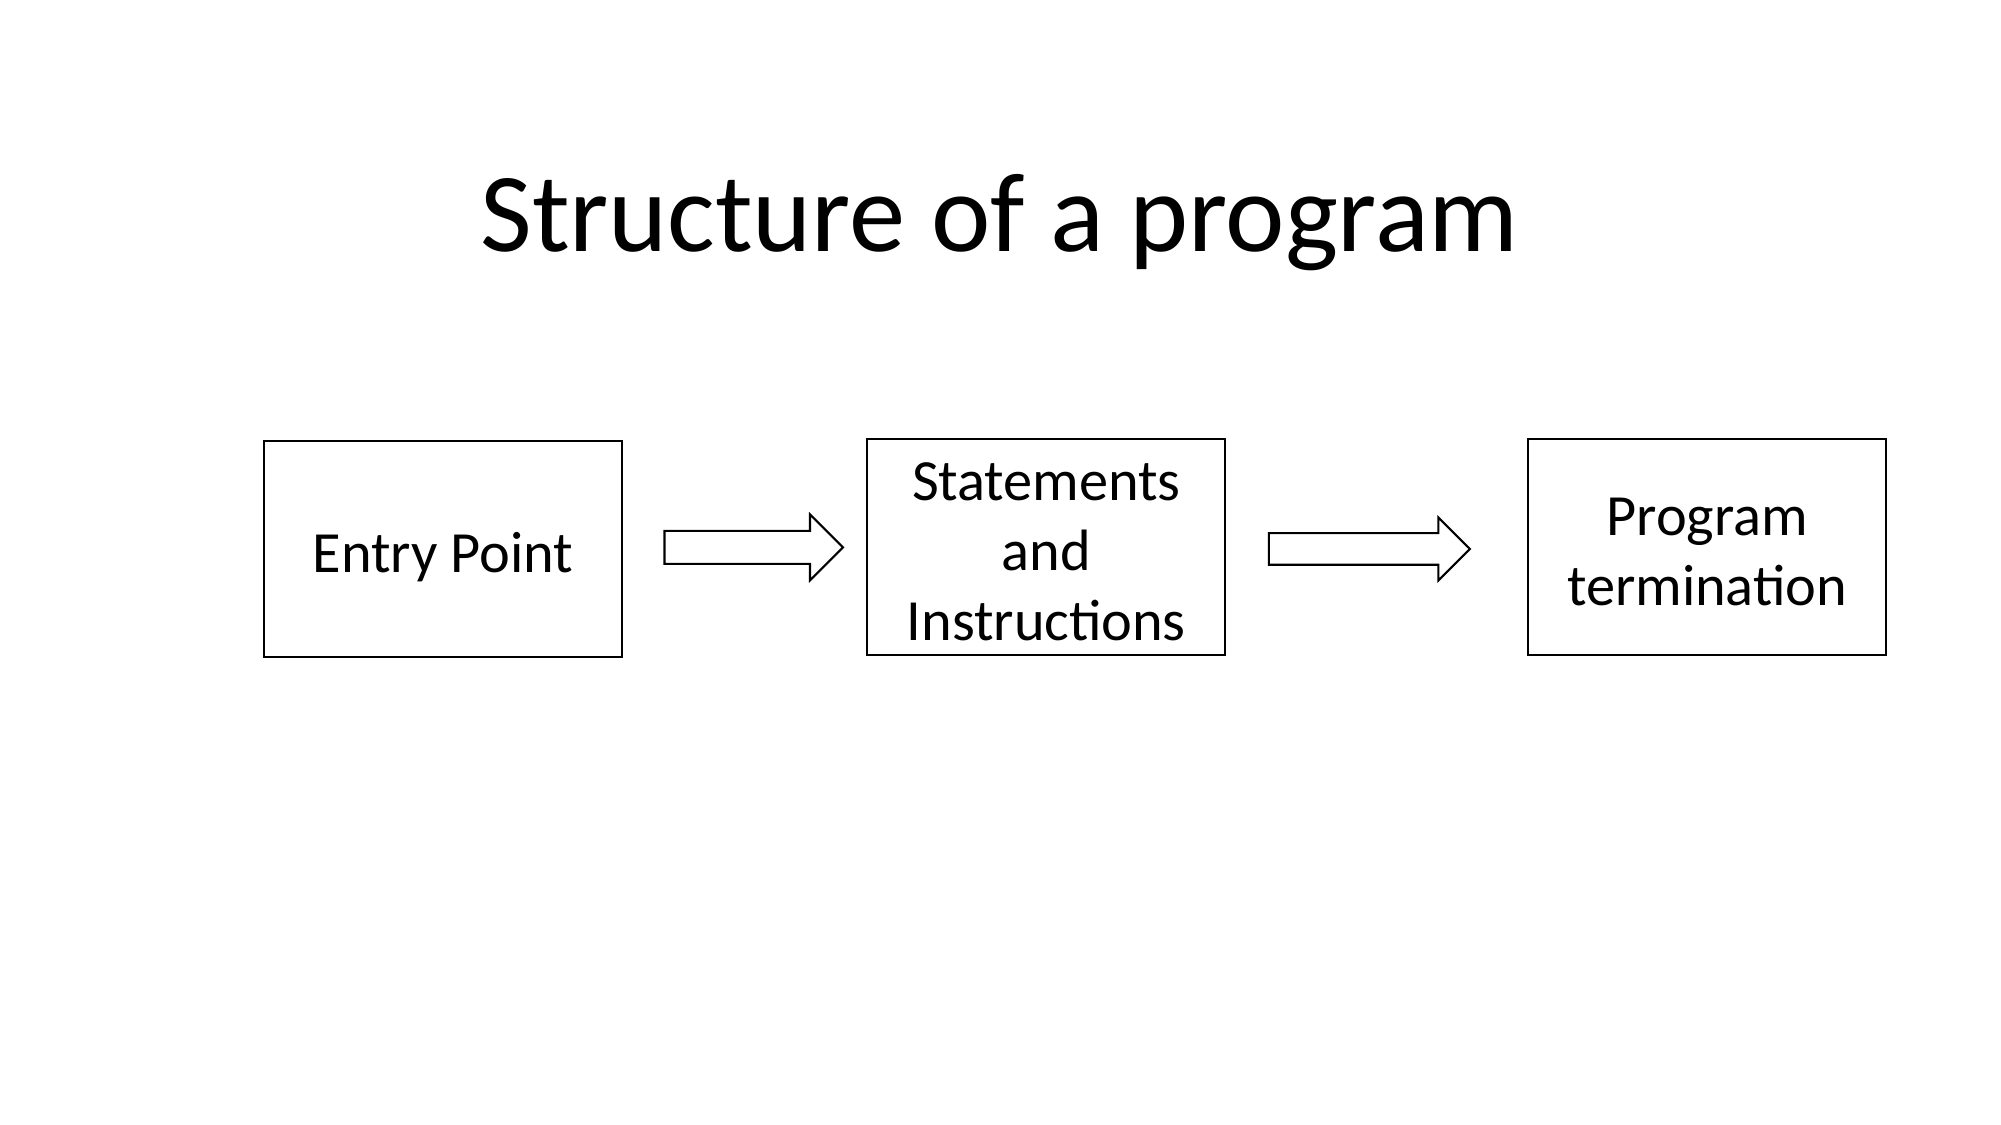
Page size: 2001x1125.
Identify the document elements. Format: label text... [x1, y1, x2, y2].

text_box Statements and Instructions [866, 439, 1226, 656]
text_box Entry Point [263, 440, 623, 657]
text_box [1268, 517, 1470, 581]
text_box Program termination [1527, 439, 1887, 656]
text_box Structure of a program [459, 131, 1541, 283]
text_box [664, 514, 844, 581]
